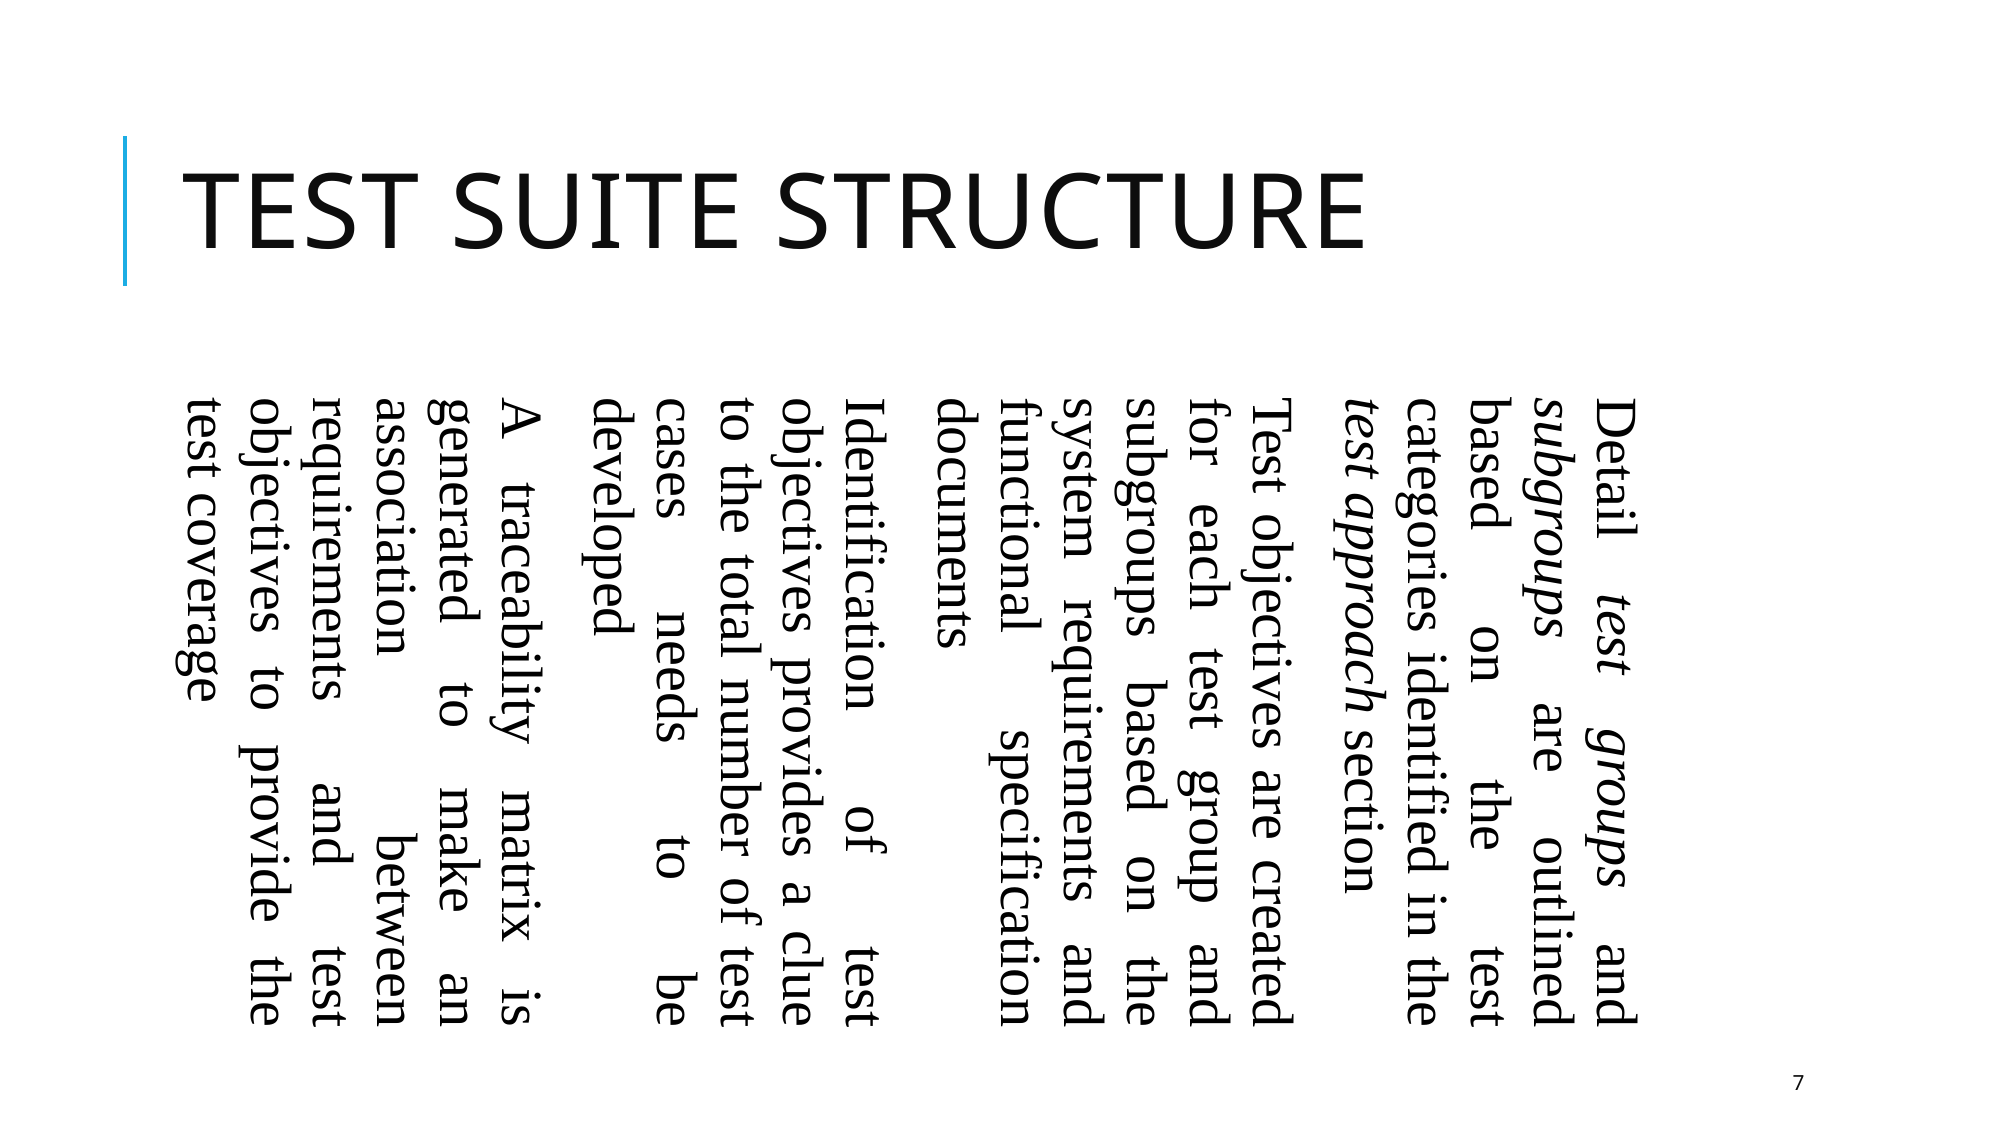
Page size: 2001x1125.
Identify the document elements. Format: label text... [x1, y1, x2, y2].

list Detail test groups and subgroups are outlined based on the test categories identified in the test approach section Test objectives are created for each test group and subgroups based on the system requirements and functional specification documents Identification of test objectives provides a clue to the total number of test cases needs to be developed A traceability matrix is generated to make an association between requirements and test objectives to provide the test coverage [168, 375, 1763, 1035]
slide_number 7 [1777, 1061, 1938, 1107]
title Test Suite Structure [168, 96, 1763, 342]
